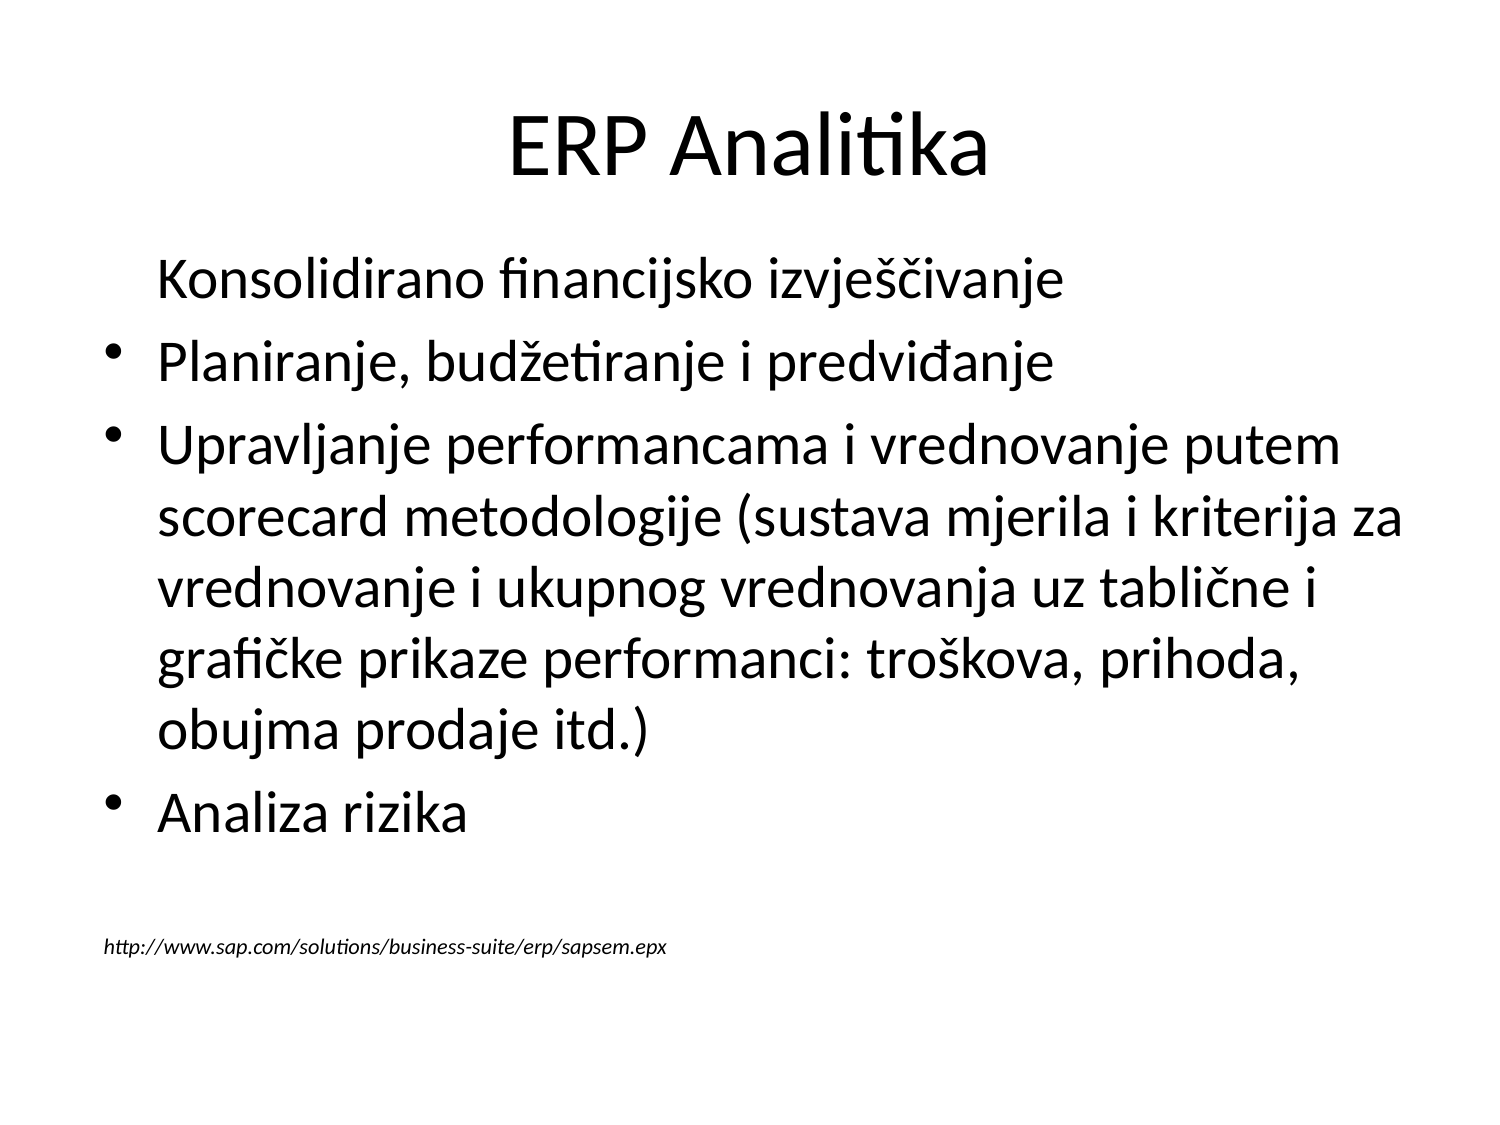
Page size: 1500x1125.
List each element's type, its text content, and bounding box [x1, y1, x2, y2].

title ERP Analitika [75, 45, 1425, 233]
list Konsolidirano financijsko izvješčivanje Planiranje, budžetiranje i predviđanje Upravljanje performancama i vrednovanje putem scorecard metodologije (sustava mjerila i kriterija za vrednovanje i ukupnog vrednovanja uz tablične i grafičke prikaze performanci: troškova, prihoda, obujma prodaje itd.) Analiza rizika http://www.sap.com/solutions/business-suite/erp/sapsem.epx [88, 231, 1439, 975]
